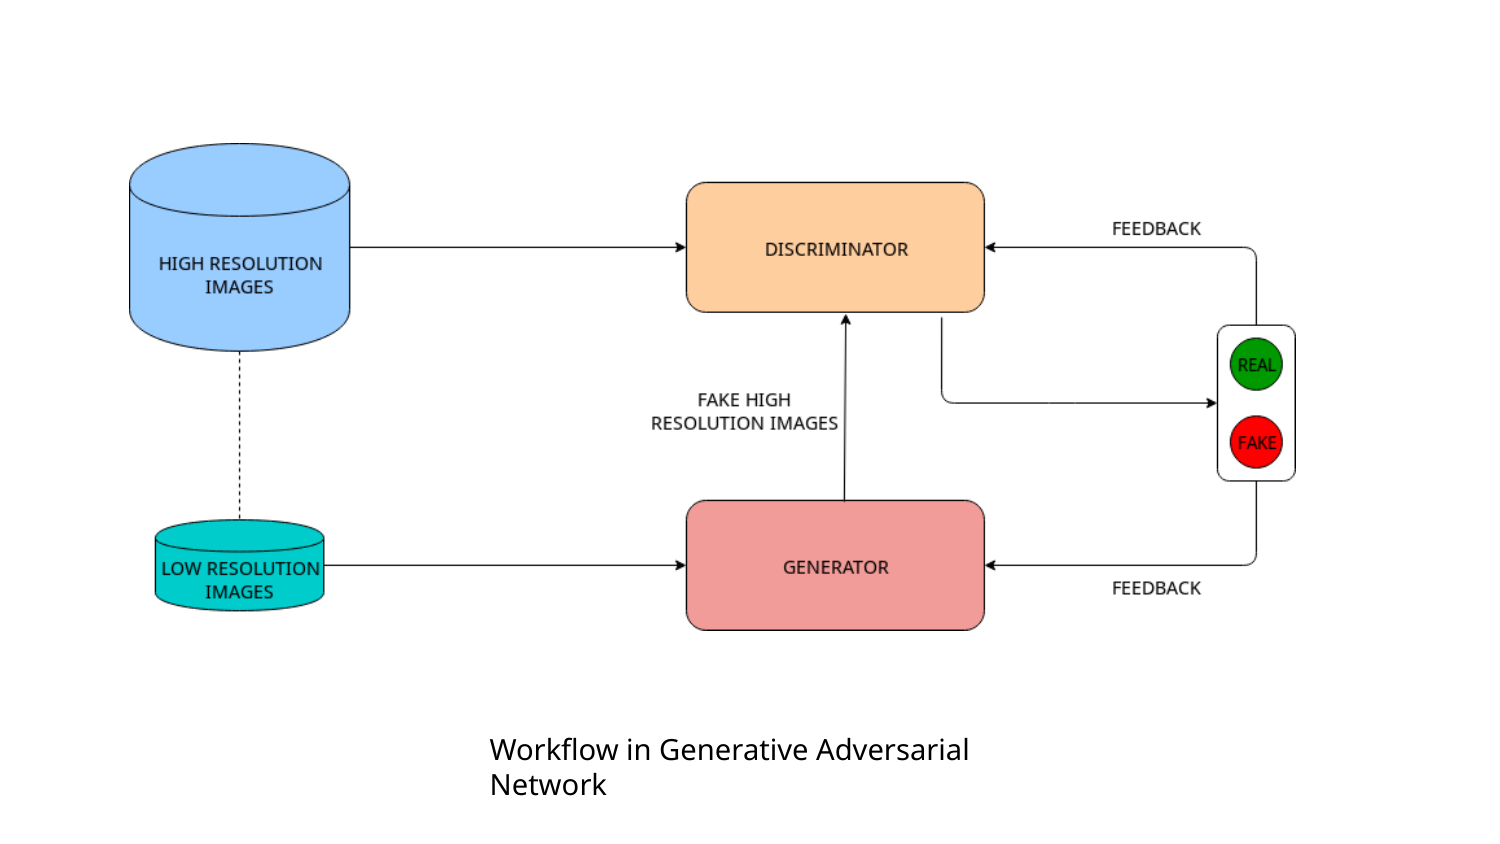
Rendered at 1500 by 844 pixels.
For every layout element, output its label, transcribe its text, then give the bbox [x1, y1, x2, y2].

text_box Workflow in Generative Adversarial Network [474, 716, 1093, 763]
picture [128, 143, 1297, 631]
